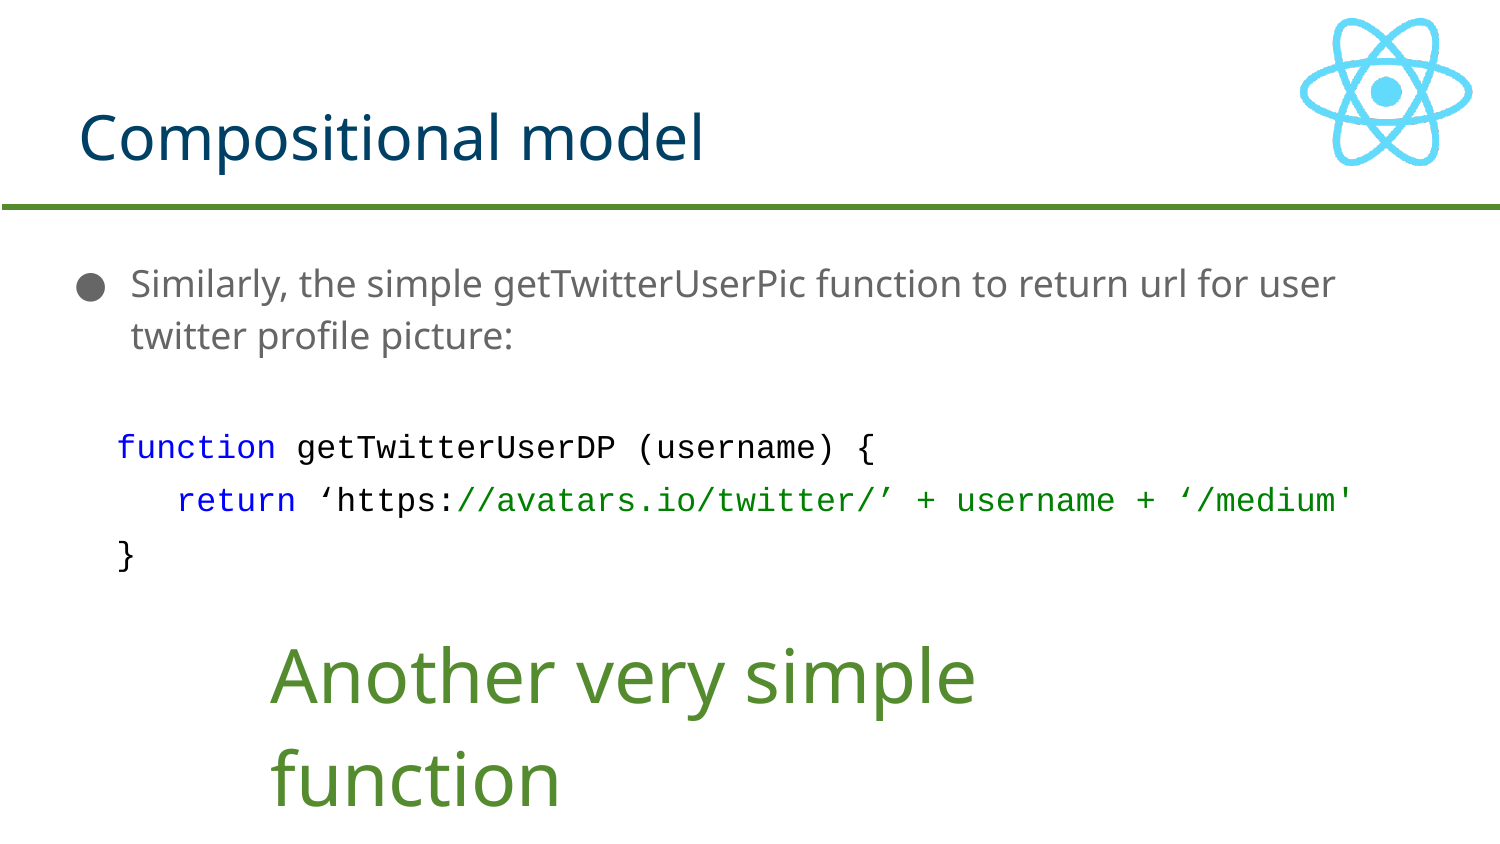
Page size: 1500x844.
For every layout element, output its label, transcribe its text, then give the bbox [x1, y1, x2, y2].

list Another very simple function [255, 599, 1245, 733]
text_box function getTwitterUserDP (username) { return ‘https://avatars.io/twitter/’ + username + ‘/medium' } [101, 395, 1399, 590]
title Compositional model [63, 75, 1437, 188]
picture [1287, 13, 1480, 176]
list Similarly, the simple getTwitterUserPic function to return url for user twitter profile picture: [40, 238, 1414, 376]
